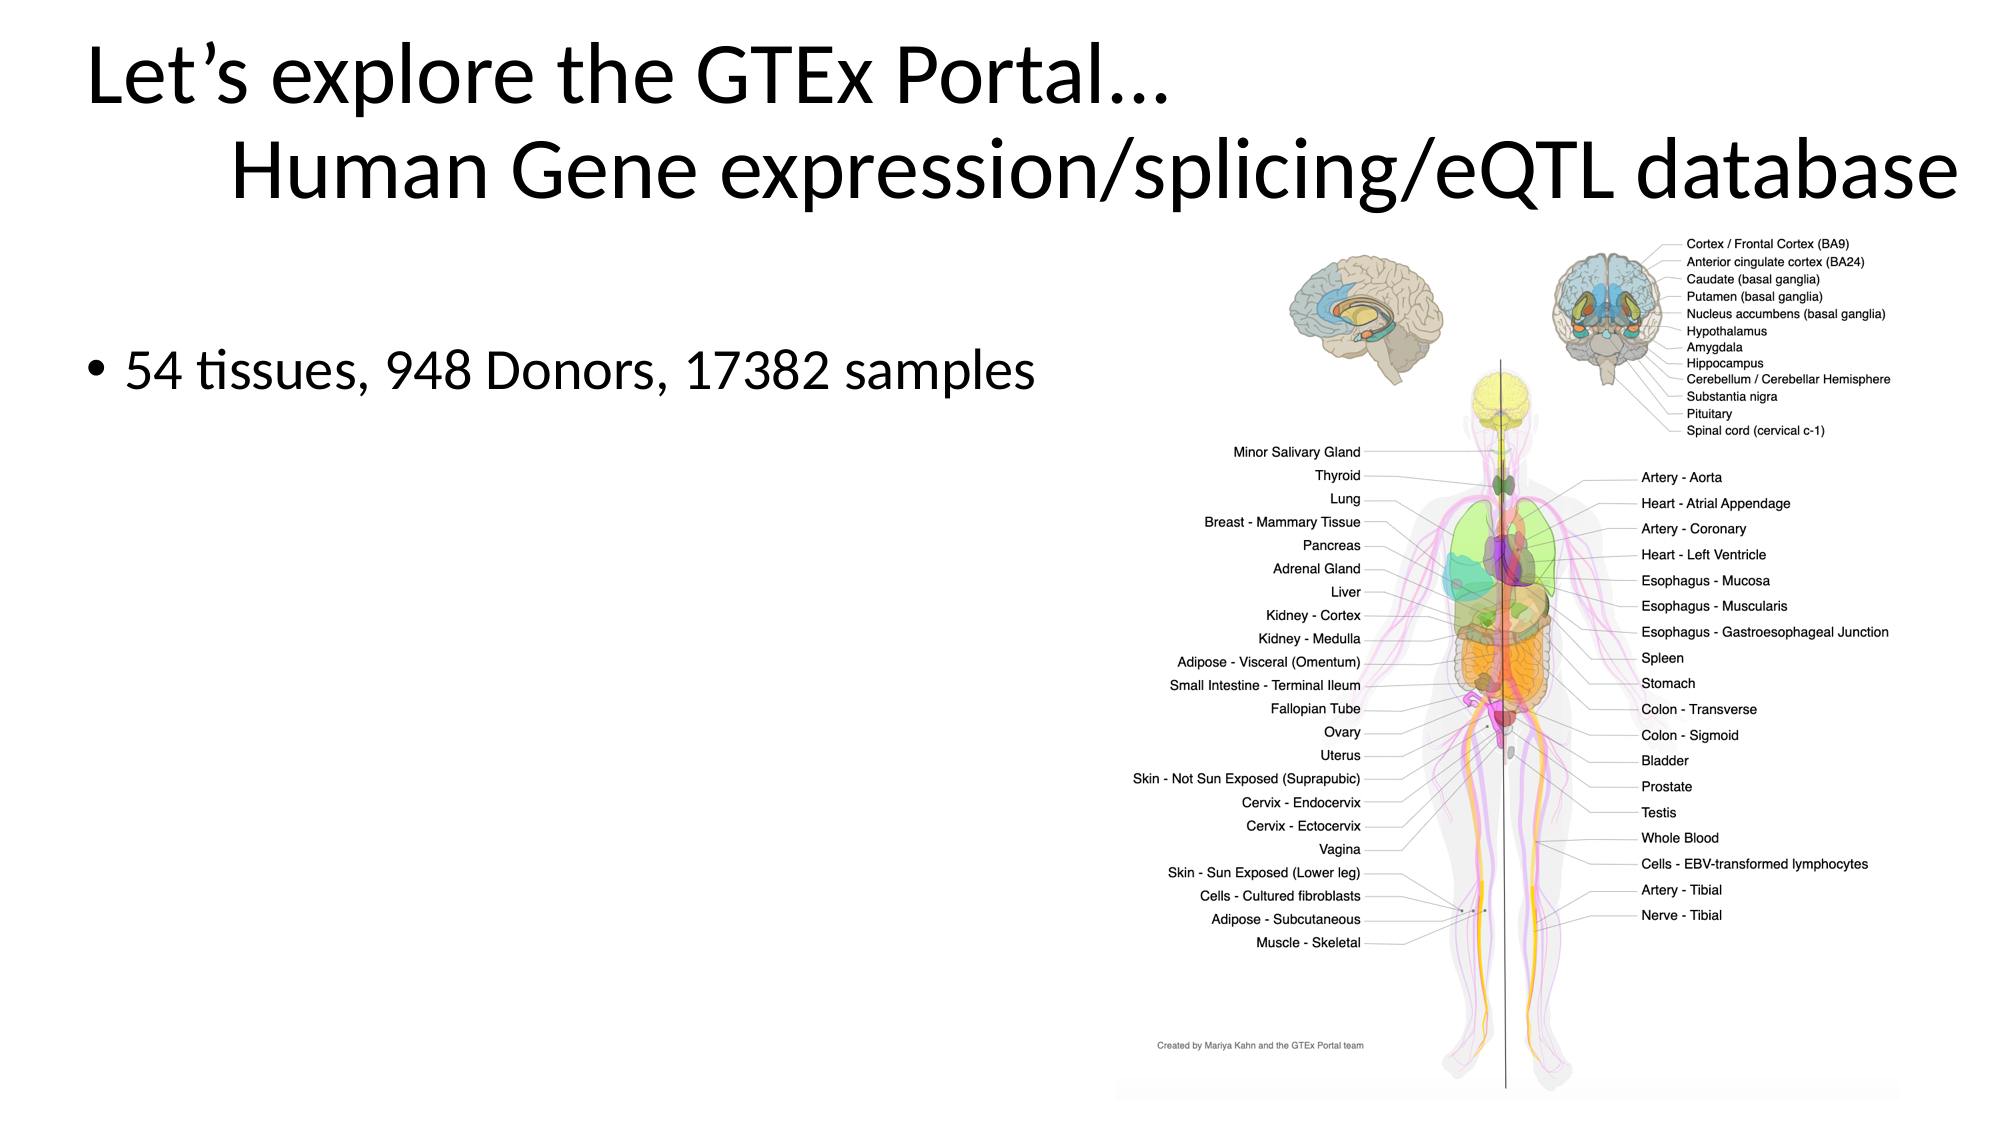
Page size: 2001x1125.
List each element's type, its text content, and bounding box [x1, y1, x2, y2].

title Let’s explore the GTEx Portal... Human Gene expression/splicing/eQTL database [71, 13, 2000, 231]
picture [1116, 220, 1899, 1100]
list 54 tissues, 948 Donors, 17382 samples [71, 240, 1116, 955]
